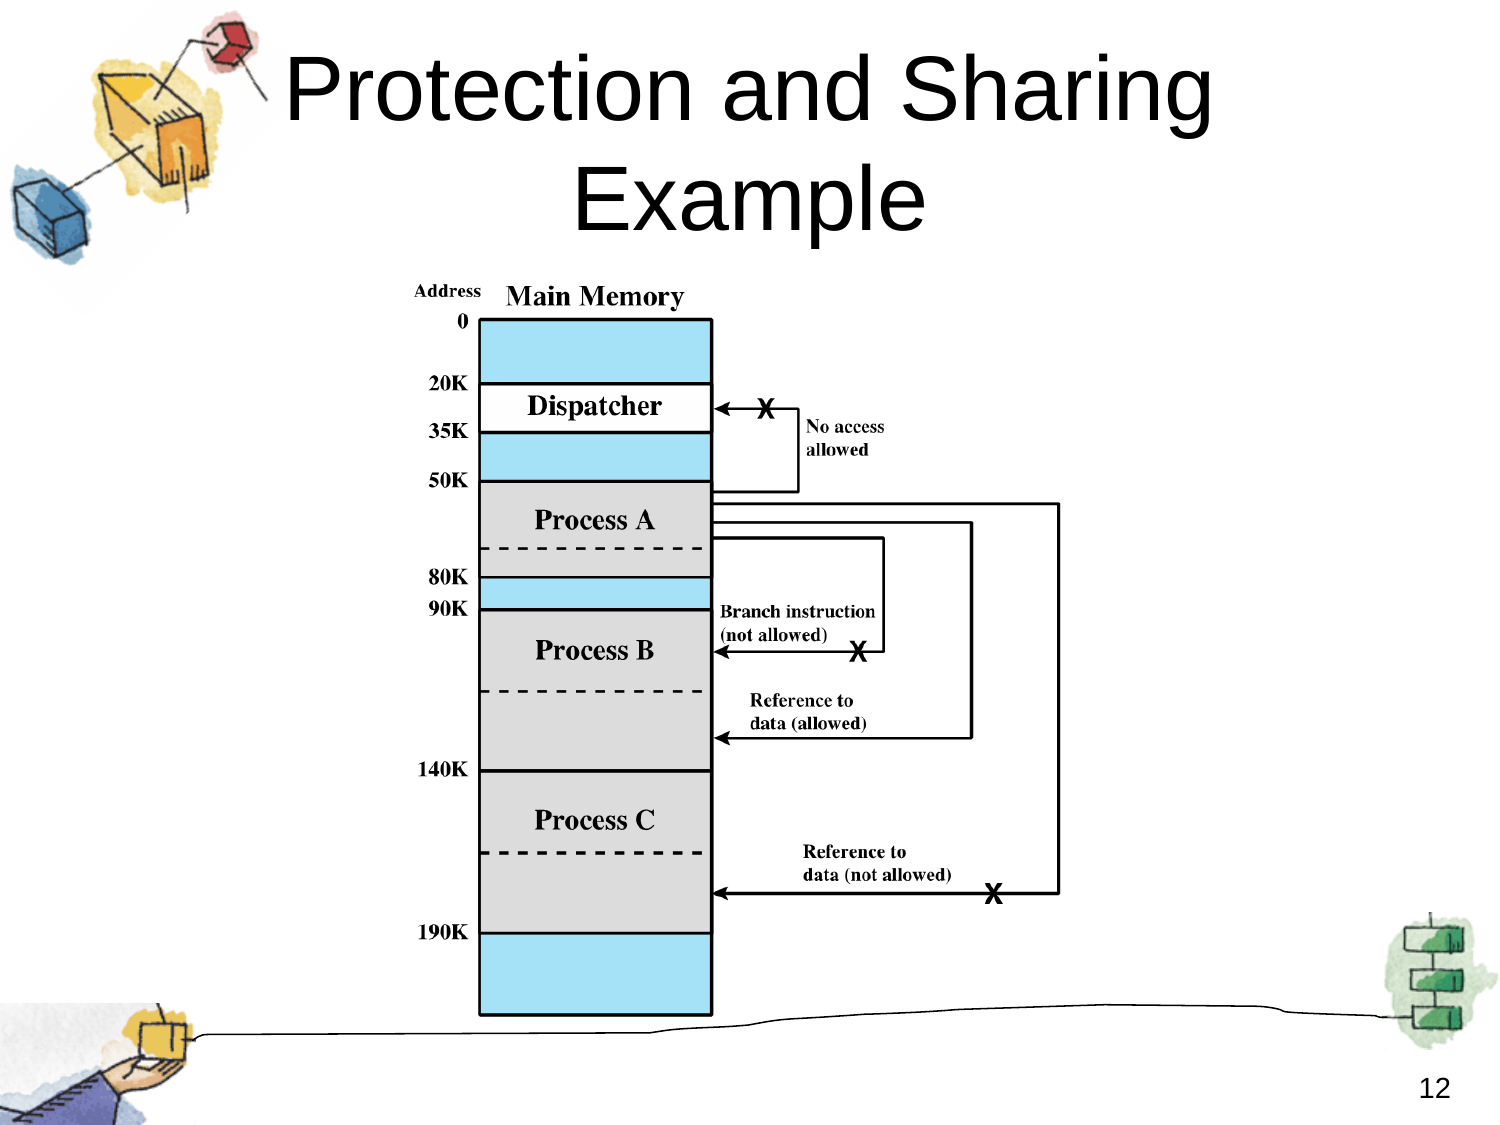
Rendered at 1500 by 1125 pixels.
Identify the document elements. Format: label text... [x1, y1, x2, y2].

title Protection and Sharing Example [74, 44, 1426, 233]
picture [0, 85, 167, 316]
picture [387, 249, 1163, 1020]
picture [0, 1003, 196, 1125]
picture [1382, 912, 1500, 1050]
picture [114, 0, 274, 44]
